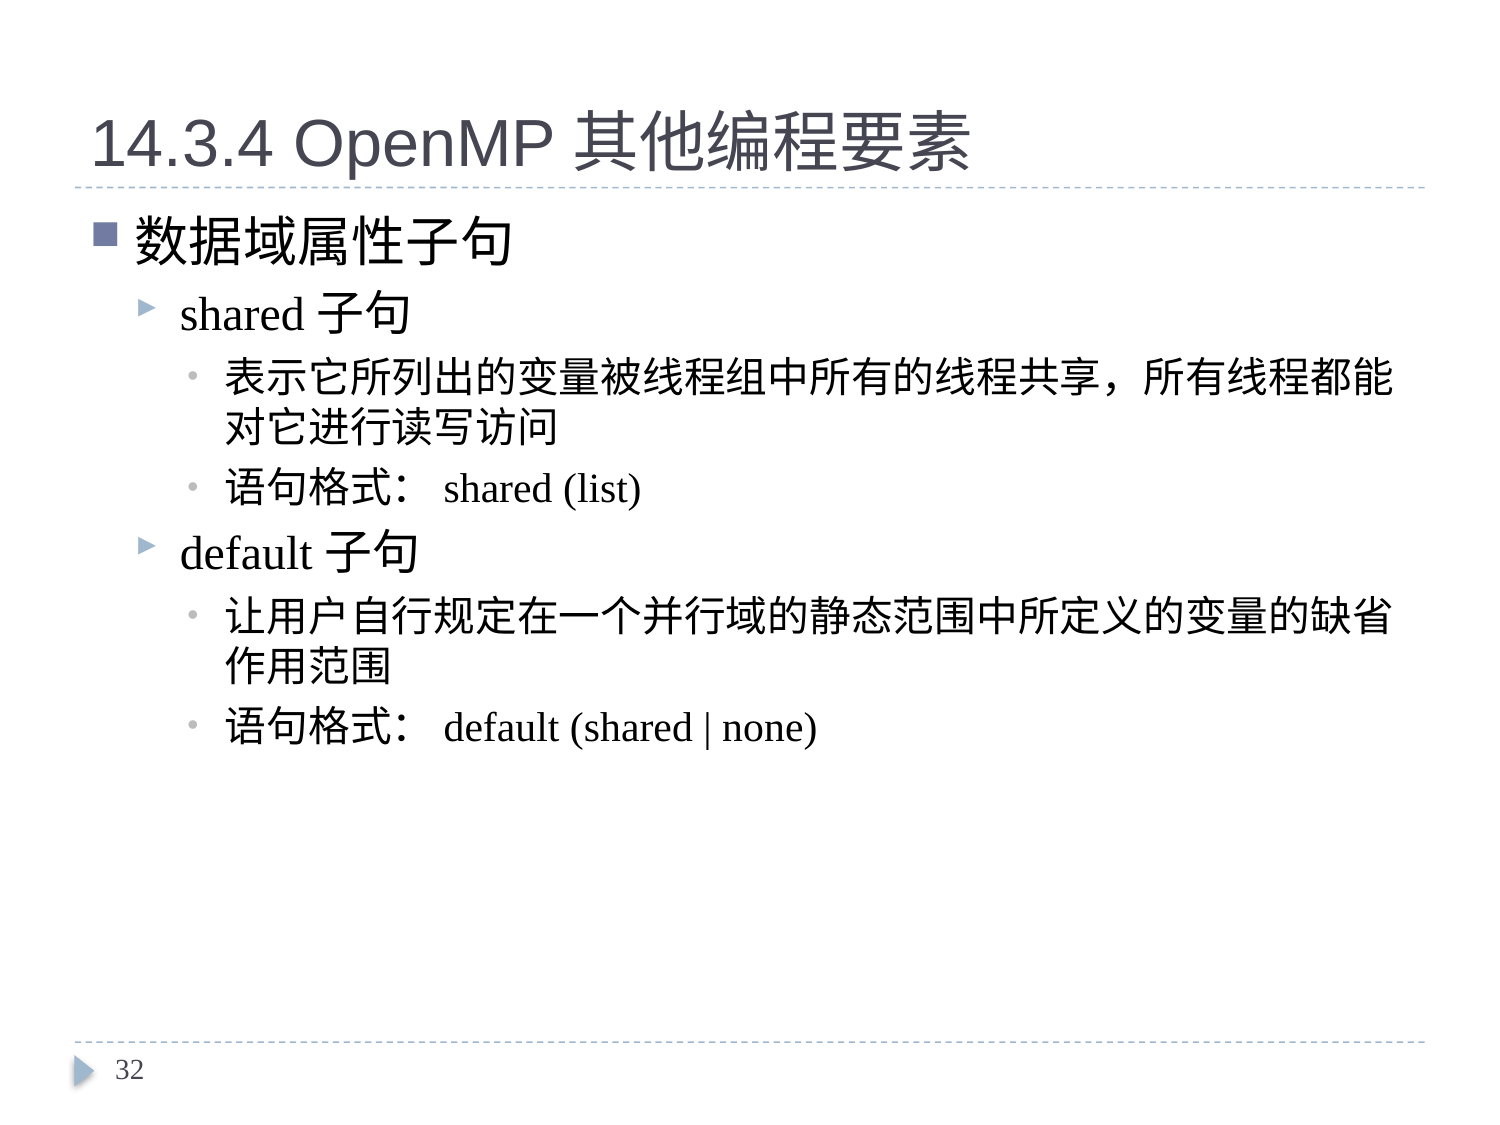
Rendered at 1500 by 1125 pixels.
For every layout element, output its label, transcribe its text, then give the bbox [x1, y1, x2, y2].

list 数据域属性子句 shared子句 表示它所列出的变量被线程组中所有的线程共享，所有线程都能对它进行读写访问 语句格式：shared (list) default子句 让用户自行规定在一个并行域的静态范围中所定义的变量的缺省作用范围 语句格式：default (shared | none) [74, 199, 1426, 1011]
slide_number 32 [100, 1042, 426, 1103]
title 14.3.4 OpenMP其他编程要素 [74, 24, 1426, 188]
